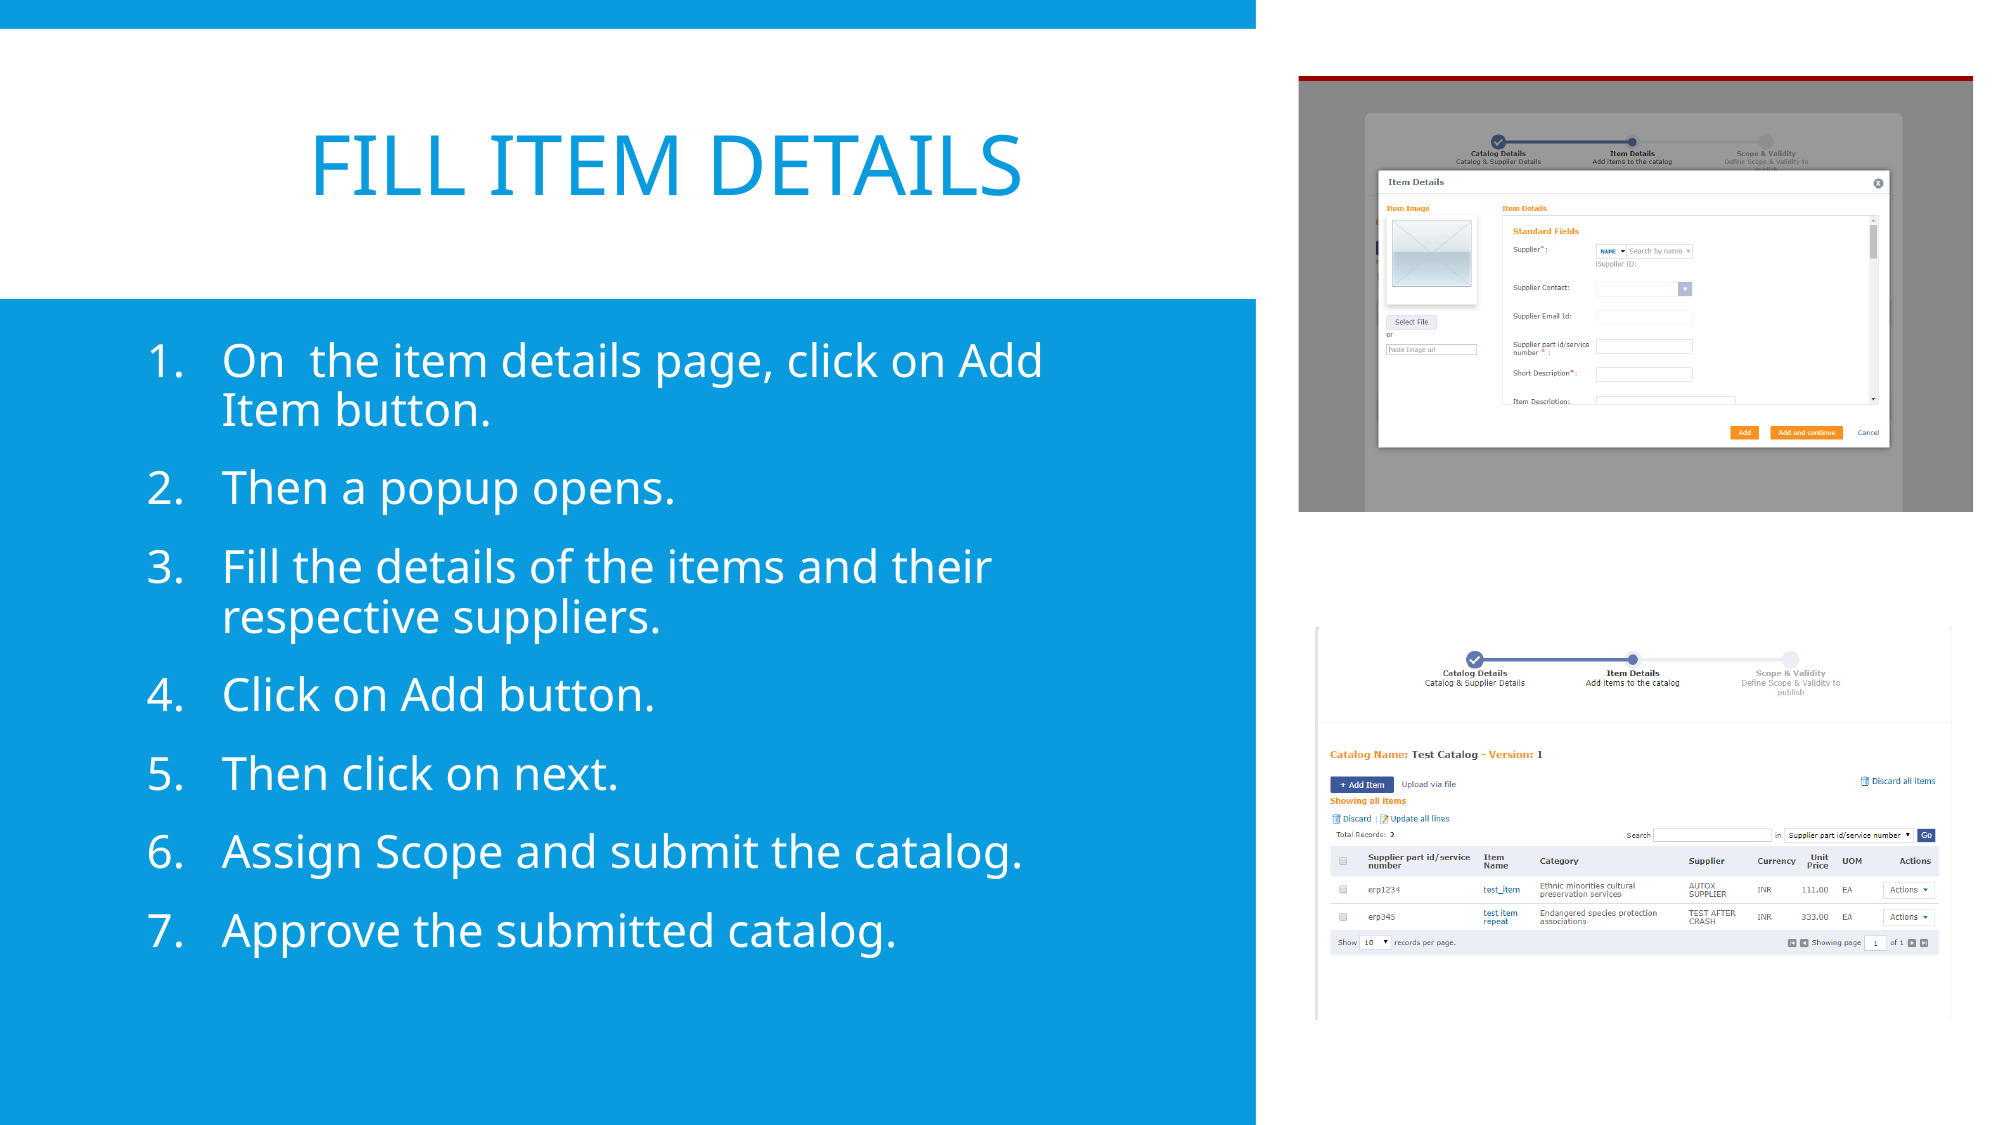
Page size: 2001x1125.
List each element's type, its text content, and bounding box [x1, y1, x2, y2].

picture [1314, 627, 1952, 1021]
text_box [1255, 0, 2000, 1125]
title FILL ITEM DETAILS [131, 46, 1202, 295]
picture [1298, 76, 1974, 512]
list On the item details page, click on Add Item button. Then a popup opens. Fill the details of the items and their respective suppliers. Click on Add button. Then click on next. Assign Scope and submit the catalog. Approve the submitted catalog. [131, 329, 1170, 1020]
